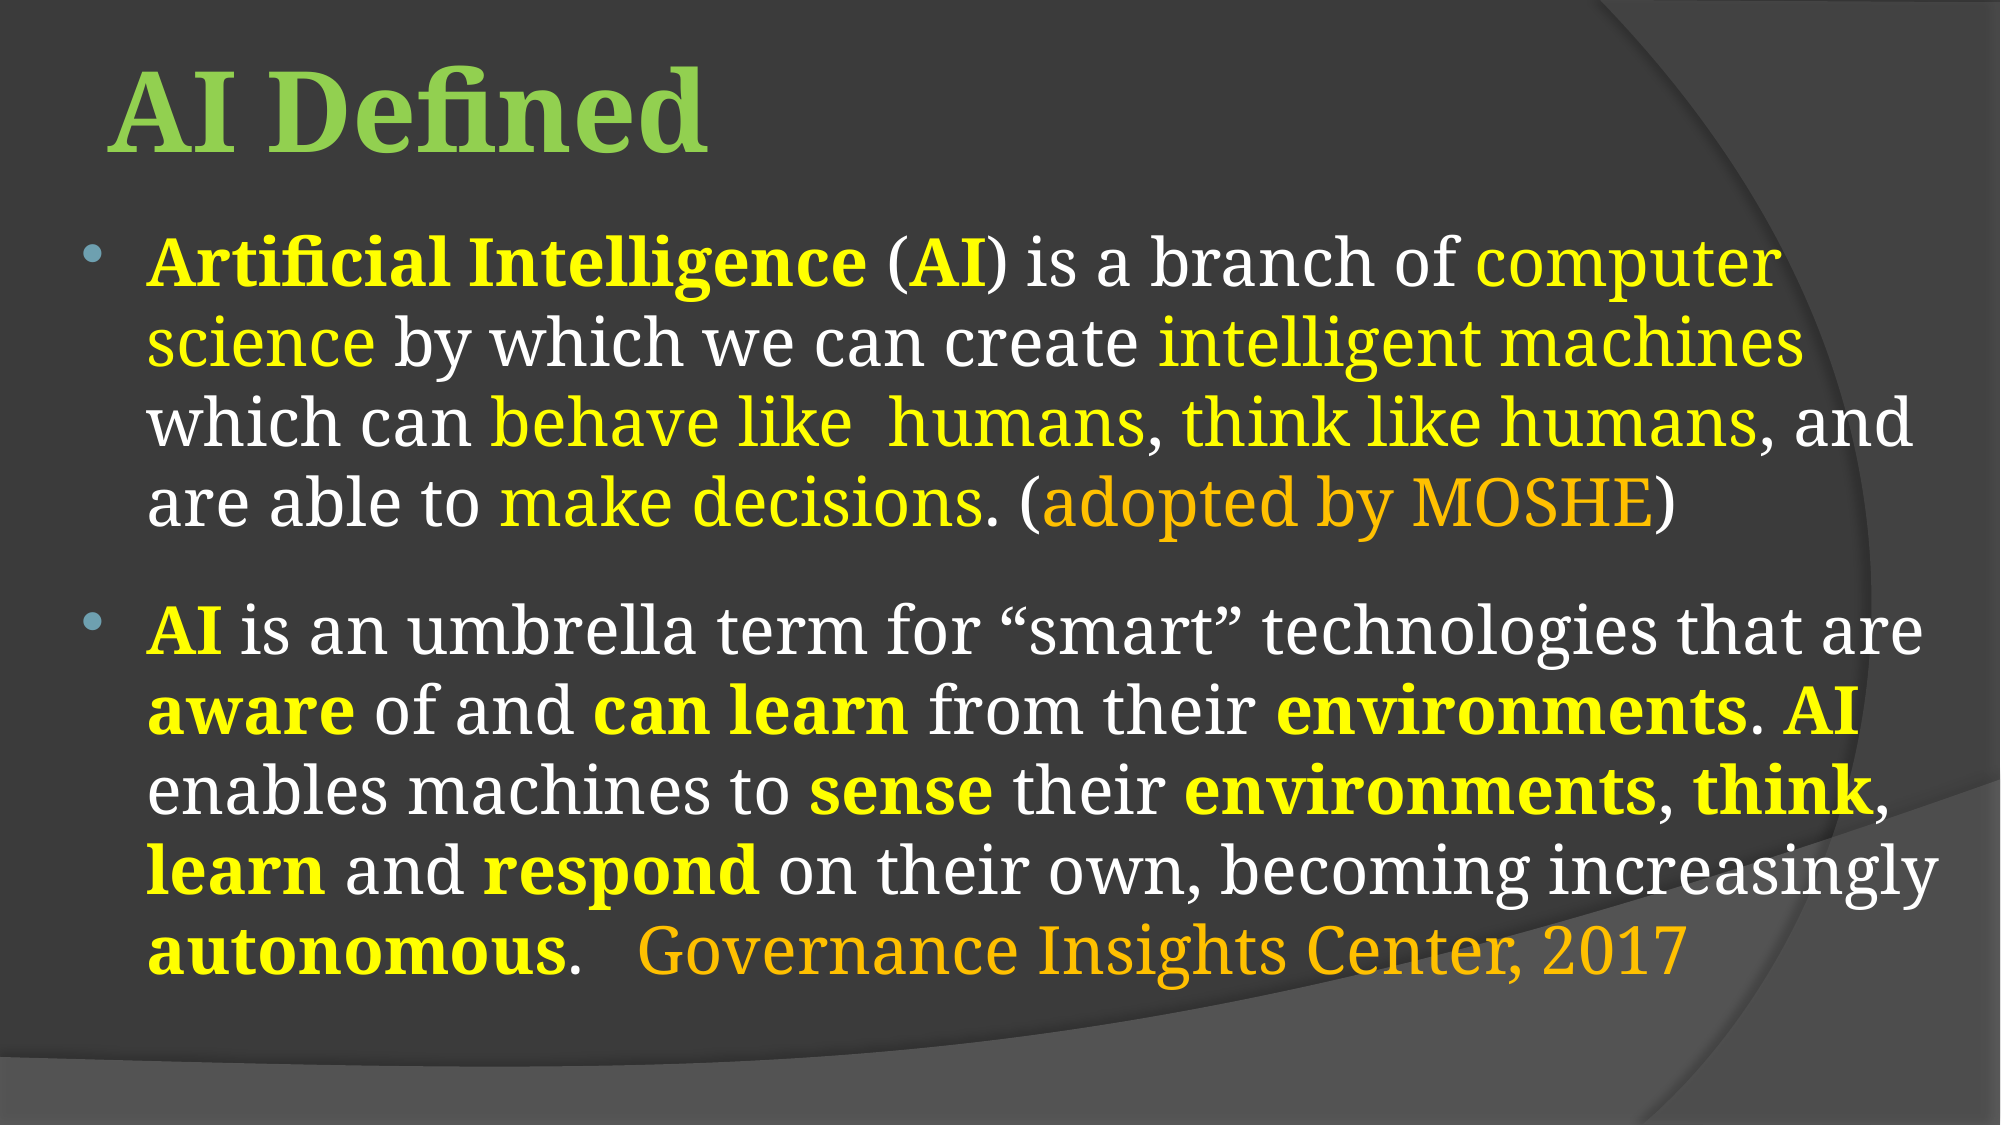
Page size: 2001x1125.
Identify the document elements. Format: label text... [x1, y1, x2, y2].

list Artificial Intelligence (AI) is a branch of computer science by which we can create intelligent machines which can behave like humans, think like humans, and are able to make decisions. (adopted by MOSHE) AI is an umbrella term for “smart” technologies that are aware of and can learn from their environments. AI enables machines to sense their environments, think, learn and respond on their own, becoming increasingly autonomous. Governance Insights Center, 2017 [62, 212, 1963, 1000]
title AI Defined [99, 50, 1325, 164]
